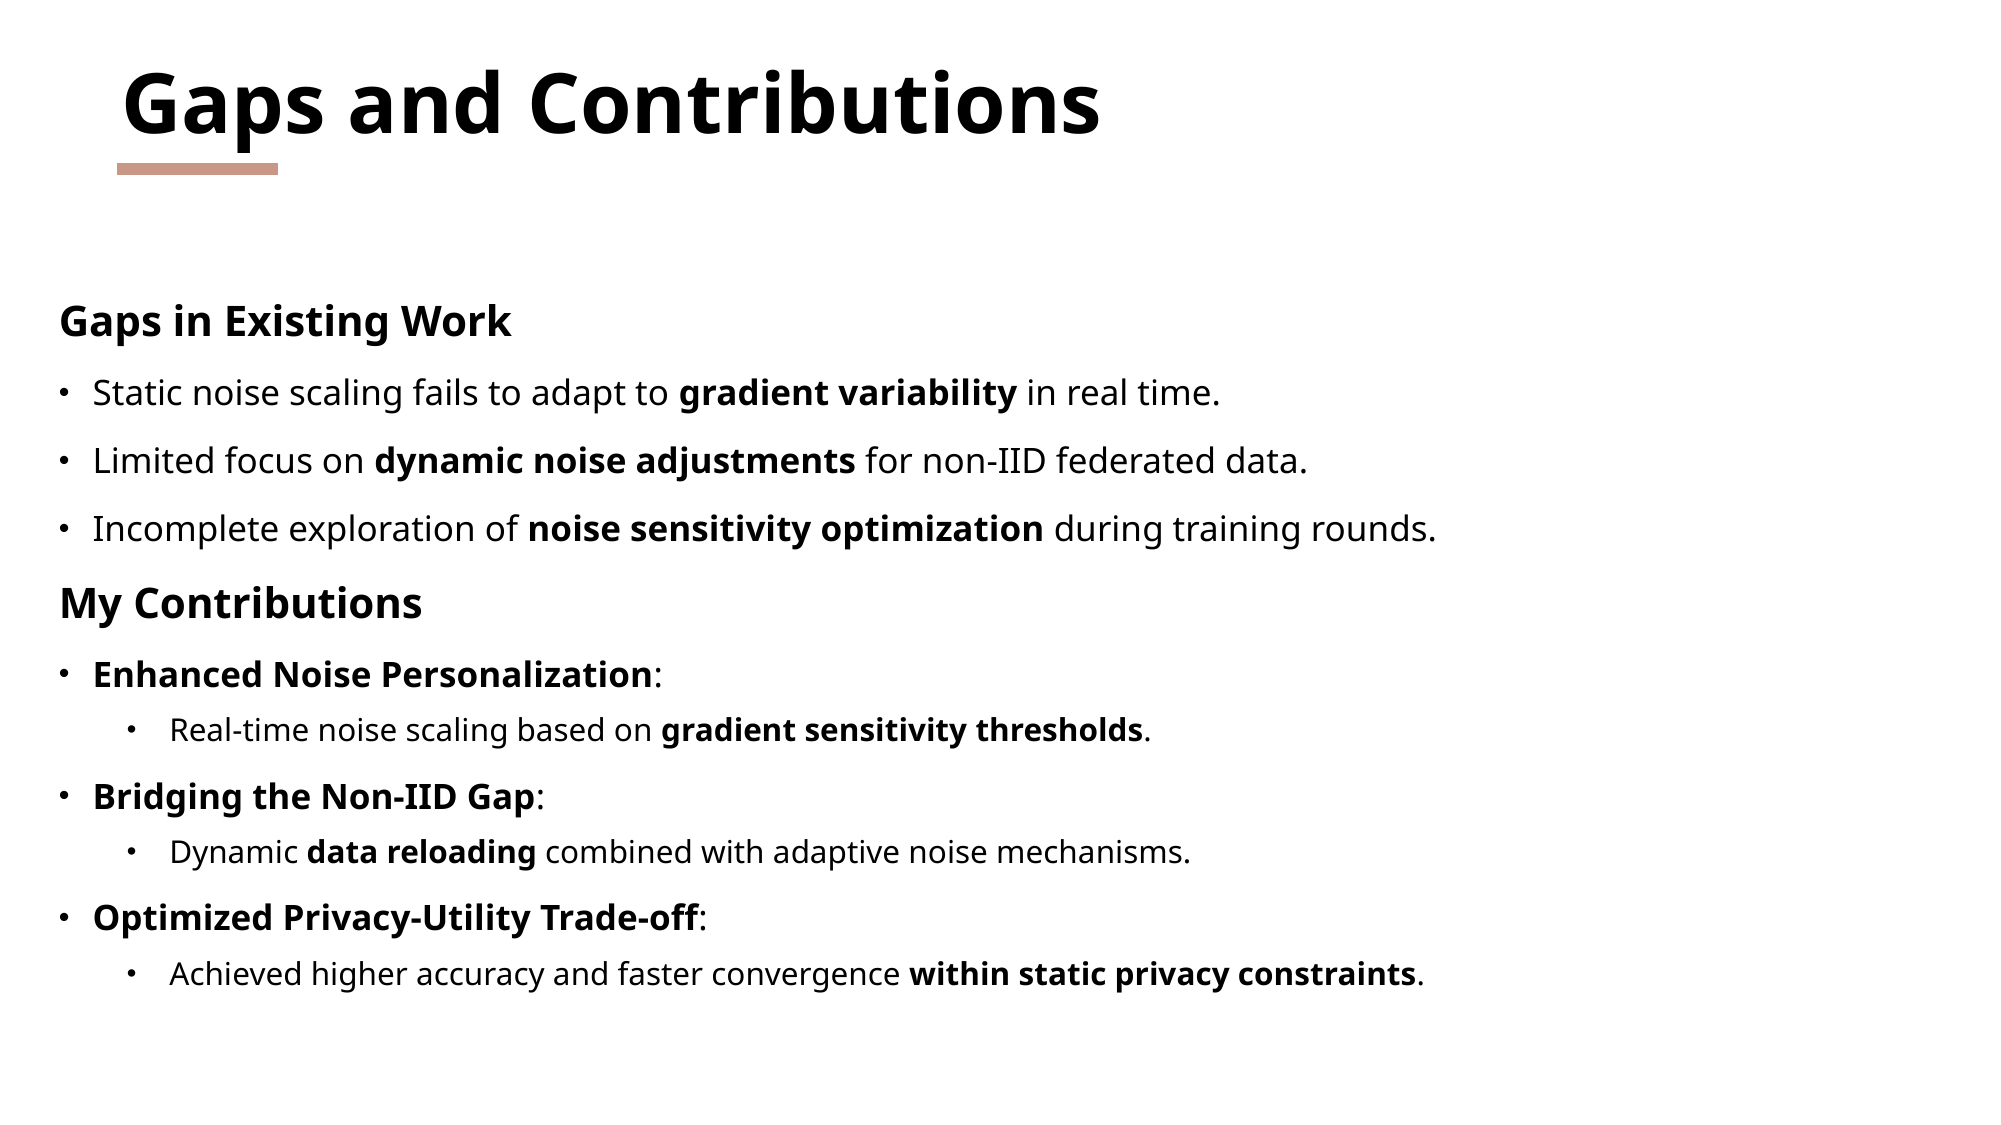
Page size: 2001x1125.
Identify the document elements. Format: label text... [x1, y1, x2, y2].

list Gaps in Existing Work Static noise scaling fails to adapt to gradient variability in real time. Limited focus on dynamic noise adjustments for non-IID federated data. Incomplete exploration of noise sensitivity optimization during training rounds. My Contributions Enhanced Noise Personalization: Real-time noise scaling based on gradient sensitivity thresholds. Bridging the Non-IID Gap: Dynamic data reloading combined with adaptive noise mechanisms. Optimized Privacy-Utility Trade-off: Achieved higher accuracy and faster convergence within static privacy constraints. [43, 277, 1957, 1007]
title Gaps and Contributions [106, 42, 1894, 195]
